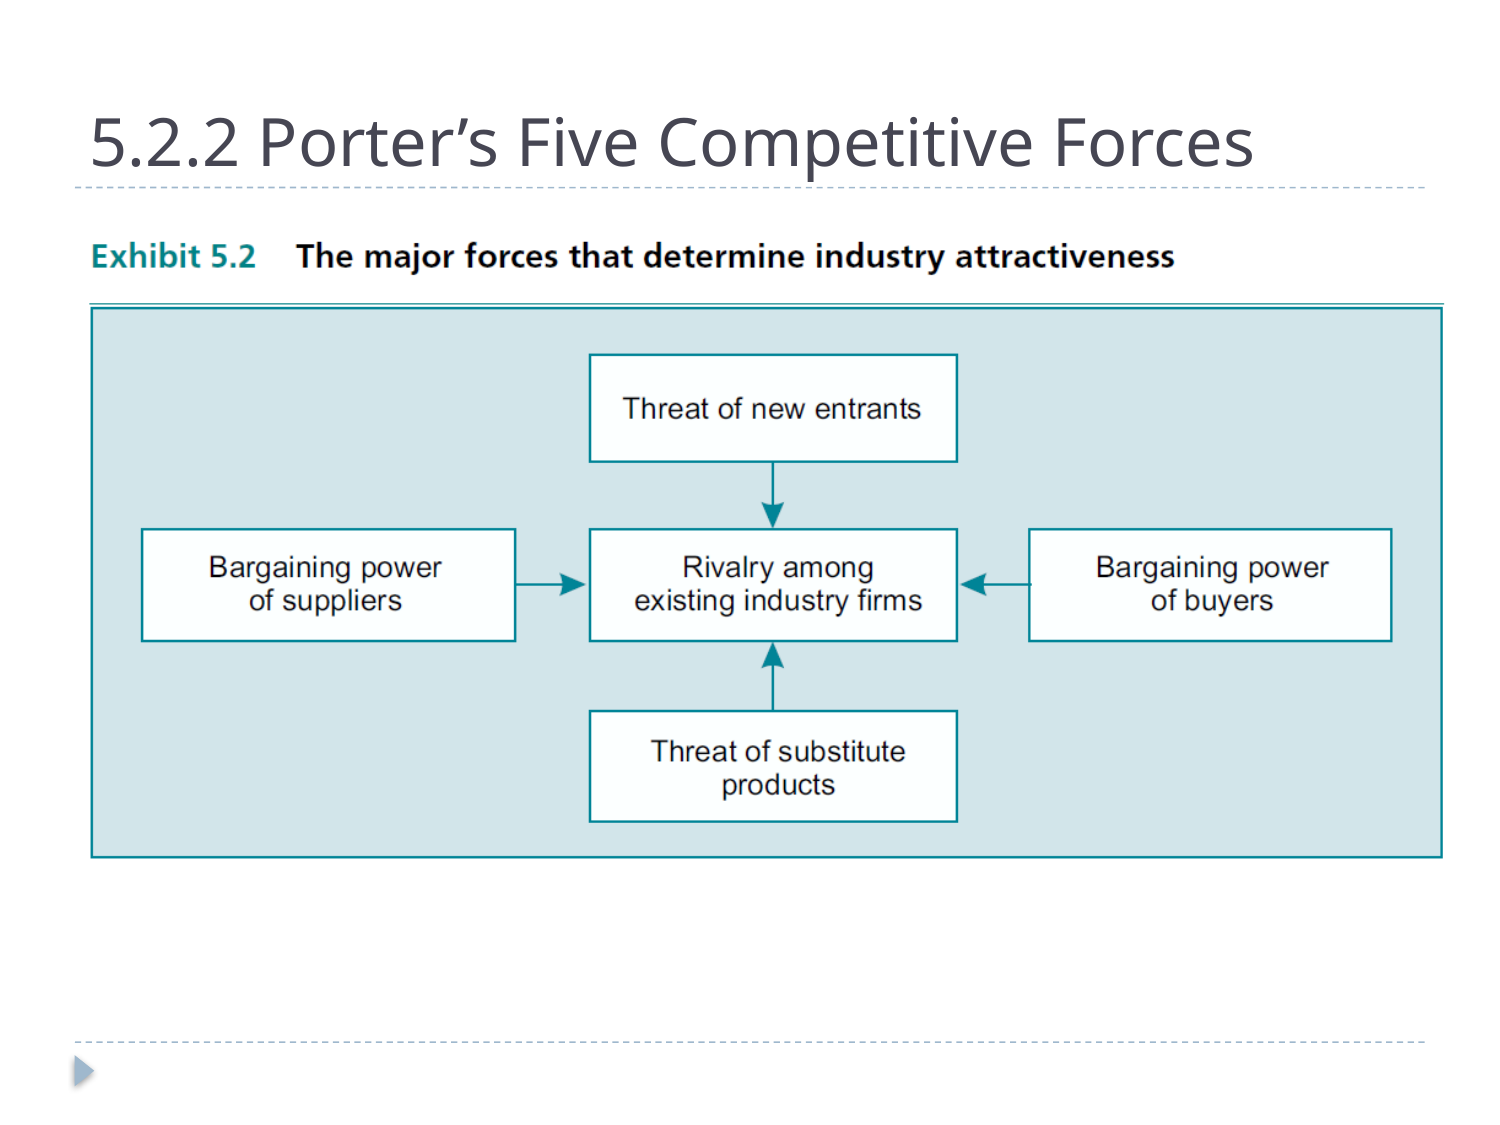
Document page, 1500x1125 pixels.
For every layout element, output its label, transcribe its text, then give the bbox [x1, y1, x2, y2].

title 5.2.2 Porter’s Five Competitive Forces [75, 24, 1425, 188]
picture [87, 237, 1454, 877]
